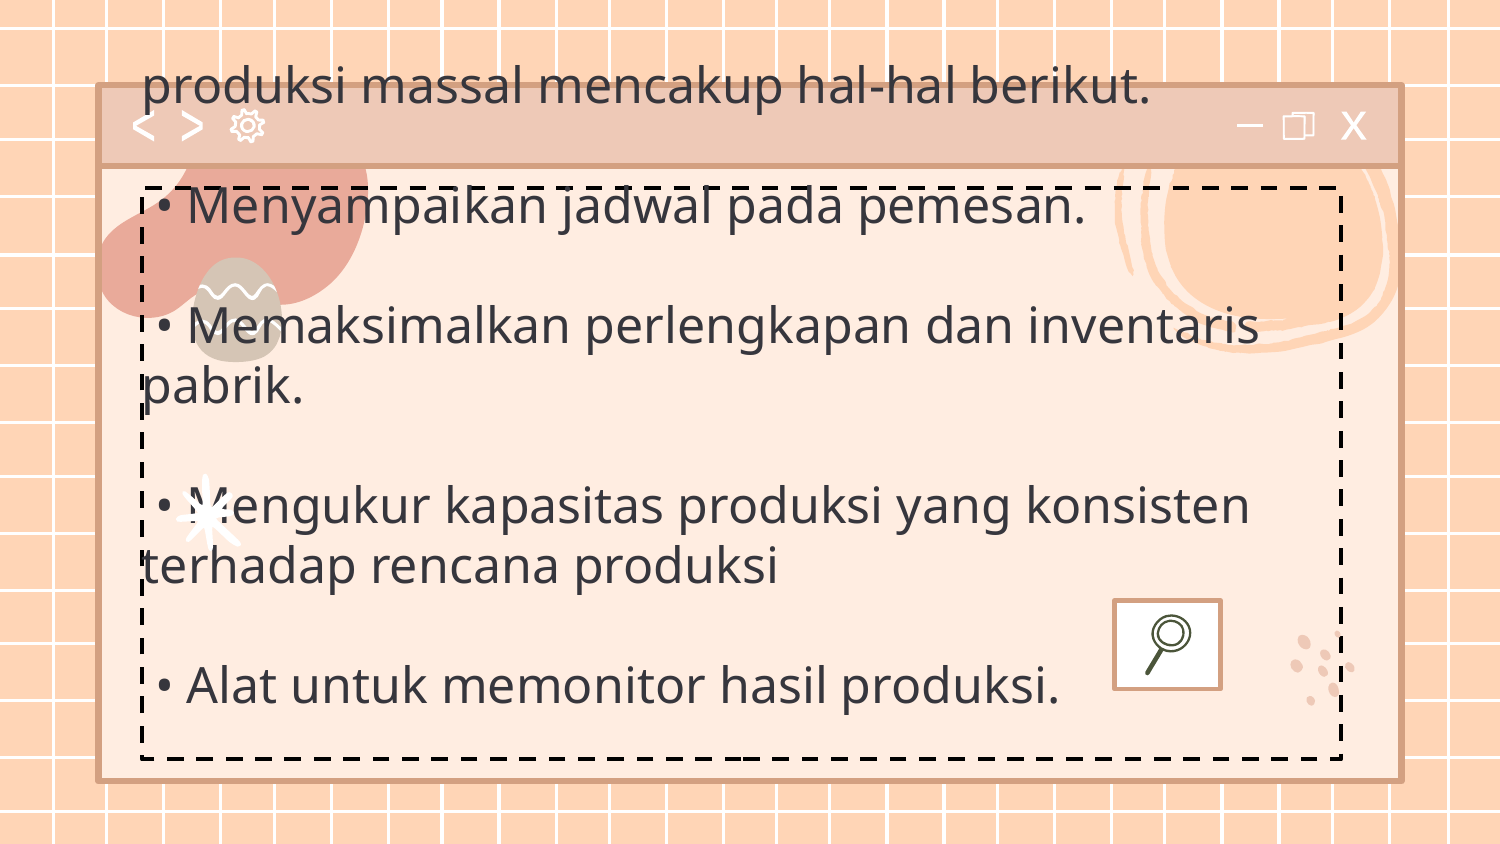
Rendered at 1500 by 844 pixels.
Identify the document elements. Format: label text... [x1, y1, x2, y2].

text_box [175, 473, 241, 552]
title produksi massal mencakup hal-hal berikut. • Menyampaikan jadwal pada pemesan. • Memaksimalkan perlengkapan dan inventaris pabrik. • Mengukur kapasitas produksi yang konsisten terhadap rencana produksi • Alat untuk memonitor hasil produksi. [141, 188, 1342, 760]
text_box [1289, 630, 1356, 706]
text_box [1144, 614, 1194, 676]
text_box [1114, 600, 1221, 690]
